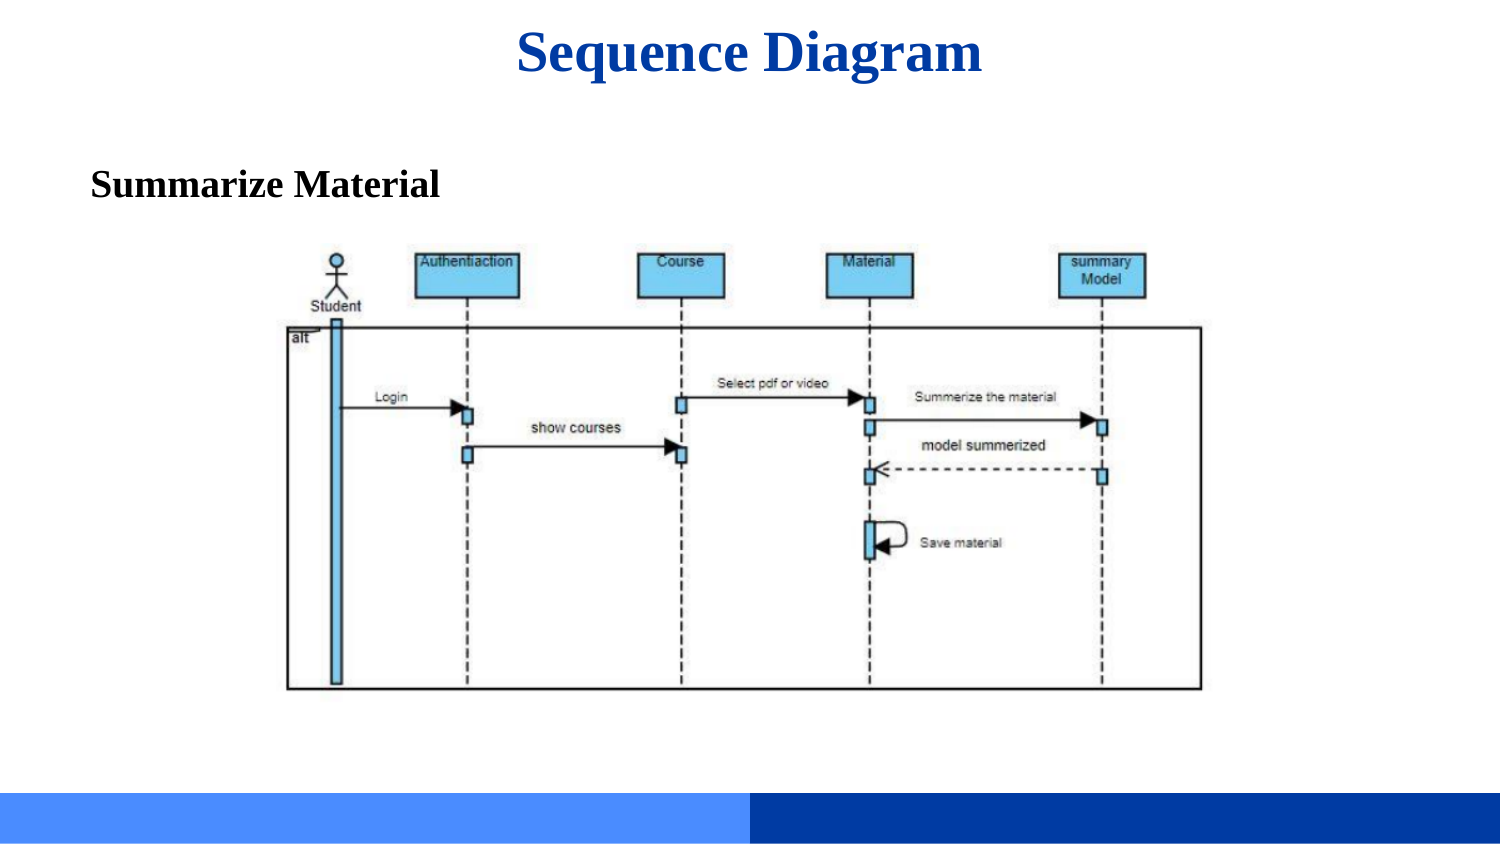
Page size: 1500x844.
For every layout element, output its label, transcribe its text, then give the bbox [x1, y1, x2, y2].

title Sequence Diagram [0, 0, 1500, 91]
picture [249, 237, 1251, 723]
text_box Summarize Material [75, 150, 922, 213]
